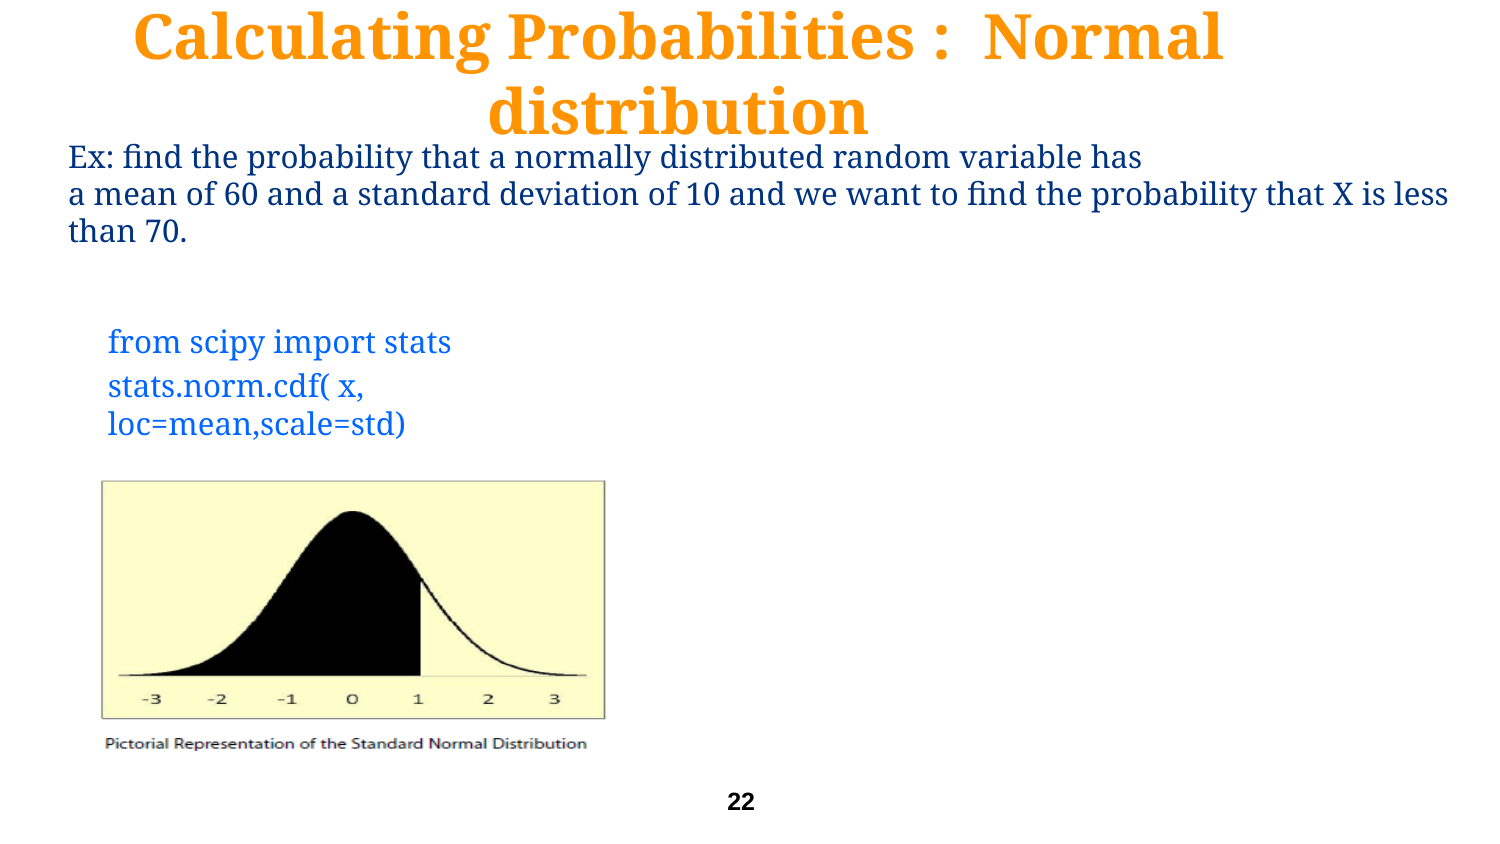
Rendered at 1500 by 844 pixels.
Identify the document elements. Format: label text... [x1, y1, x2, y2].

text_box from scipy import stats stats.norm.cdf( x, loc=mean,scale=std) [92, 315, 679, 449]
text_box Calculating Probabilities : Normal distribution [0, 0, 1376, 155]
picture [52, 449, 640, 764]
text_box Ex: find the probability that a normally distributed random variable has a mean of 60 and a standard deviation of 10 and we want to find the probability that X is less than 70. [53, 129, 1500, 257]
